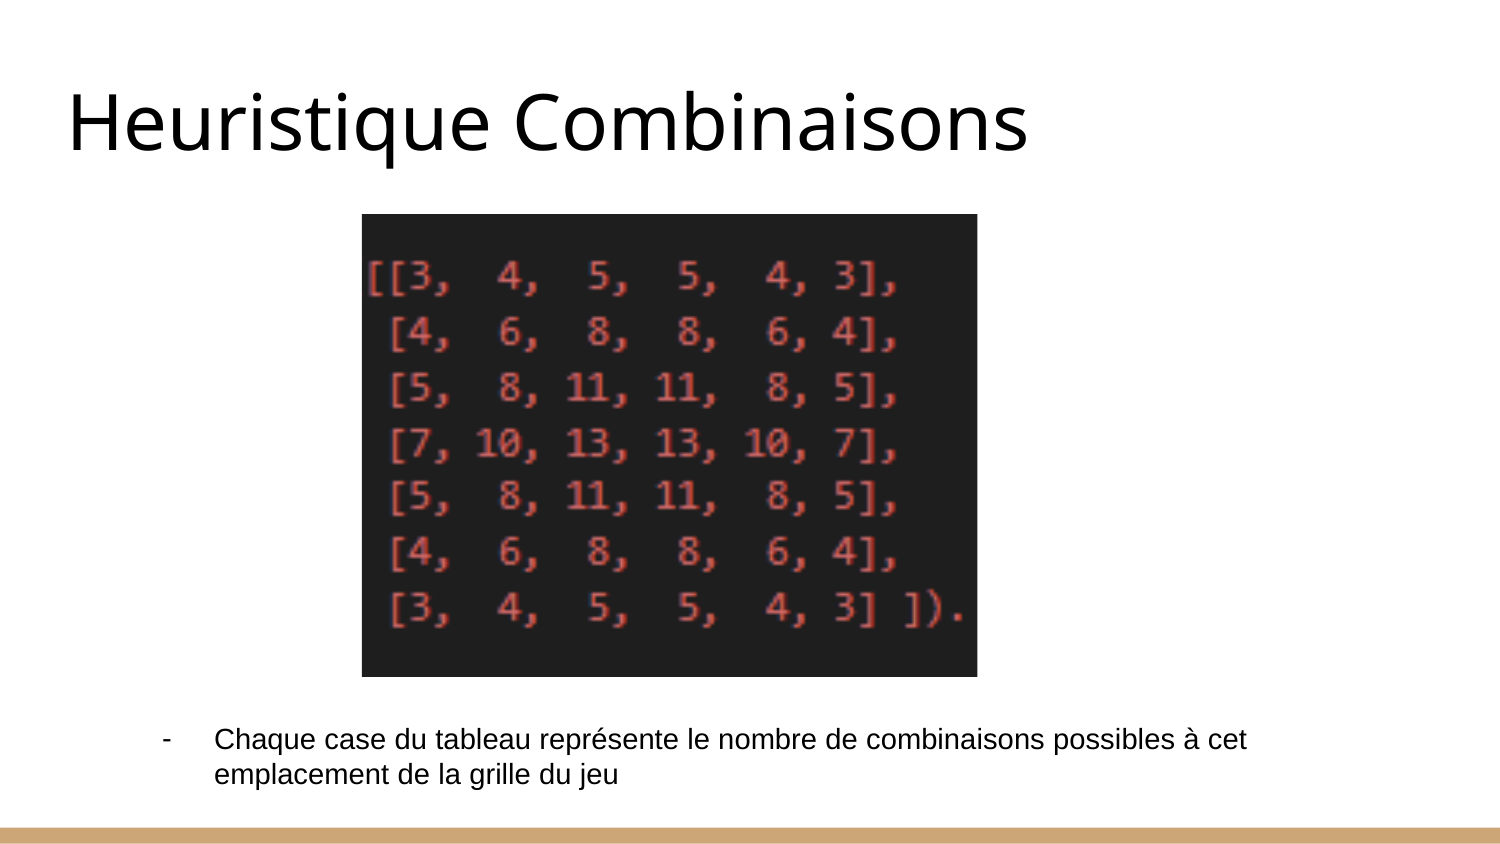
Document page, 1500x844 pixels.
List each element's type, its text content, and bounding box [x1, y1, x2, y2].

text_box Chaque case du tableau représente le nombre de combinaisons possibles à cet emplacement de la grille du jeu [124, 705, 1376, 806]
title Heuristique Combinaisons [51, 51, 1449, 189]
picture [361, 214, 978, 677]
